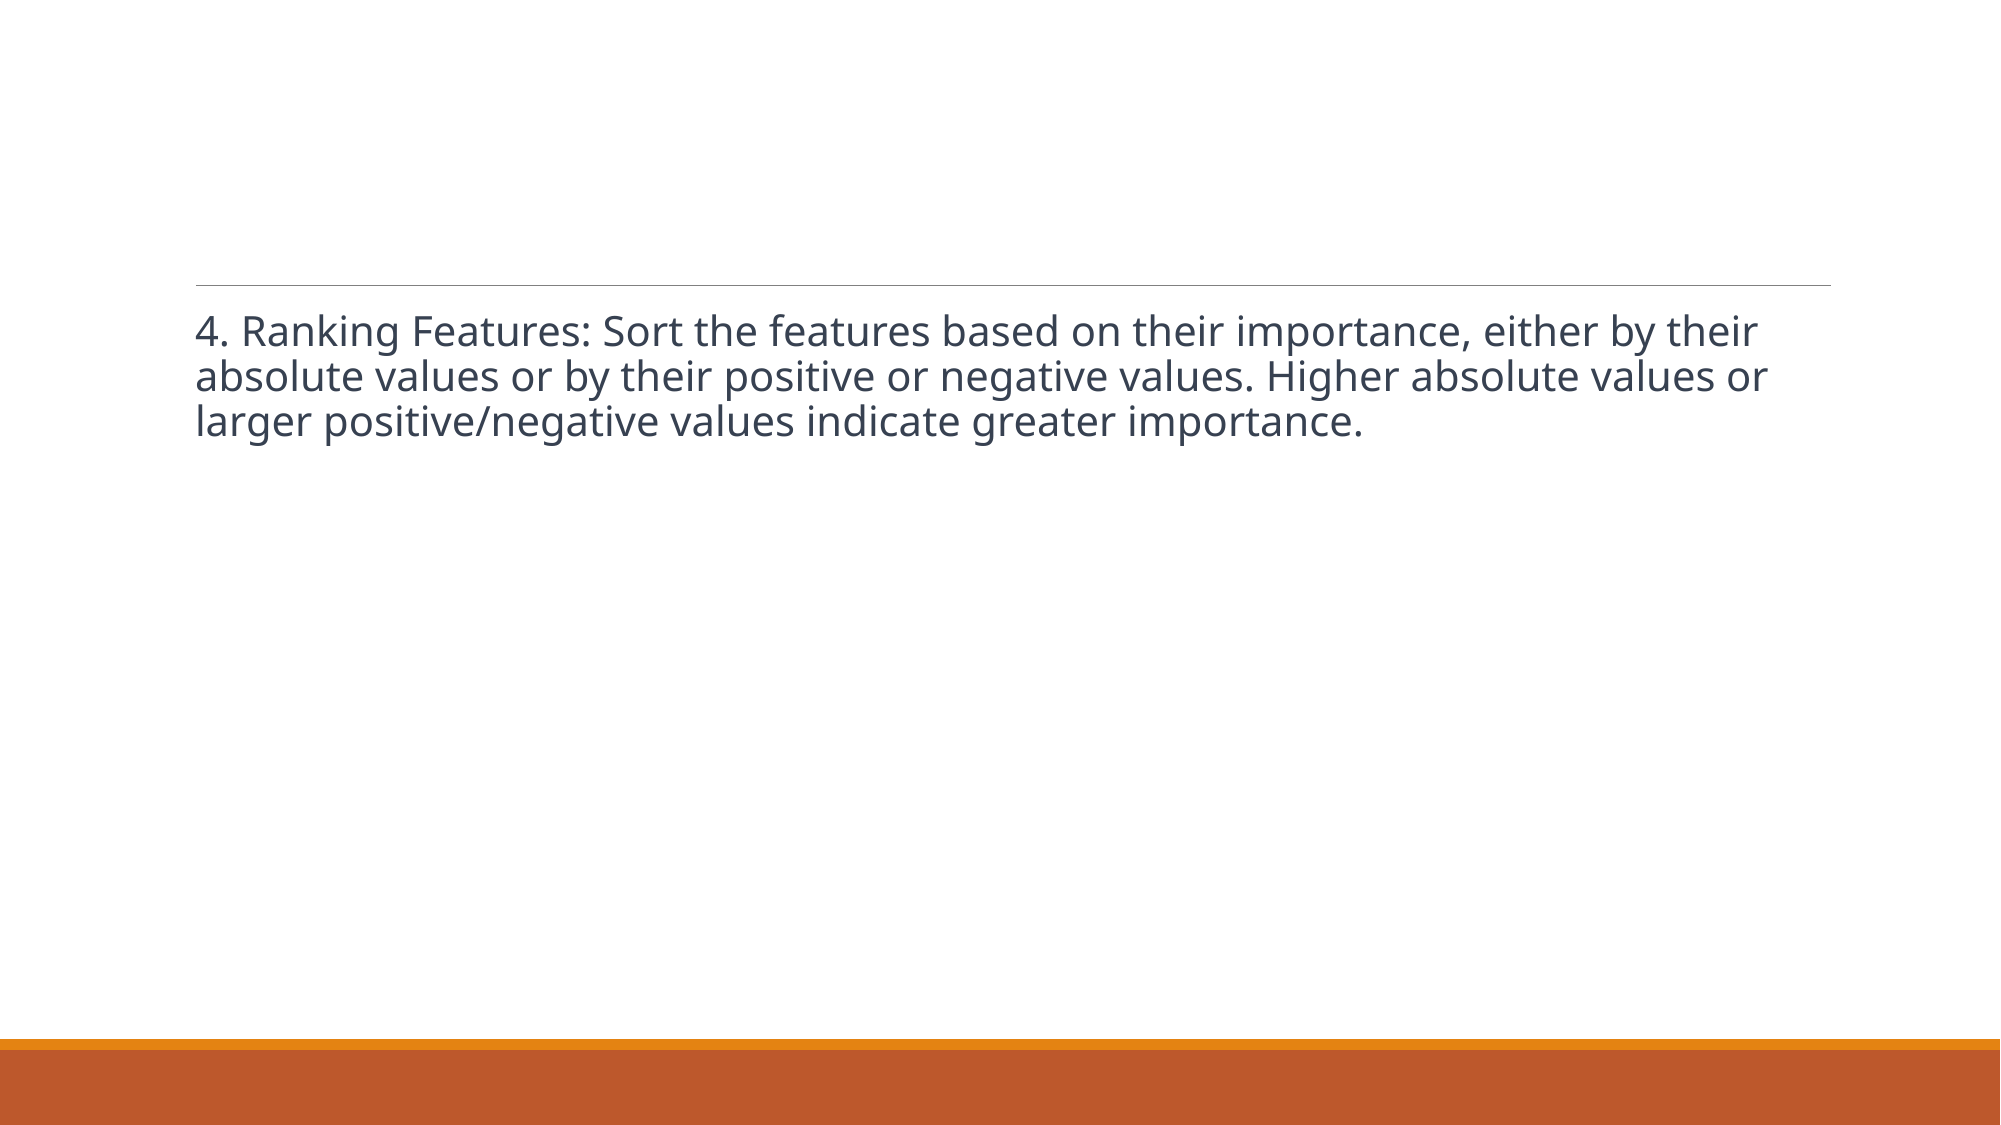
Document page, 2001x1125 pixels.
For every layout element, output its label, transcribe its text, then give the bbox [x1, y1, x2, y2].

list 4. Ranking Features: Sort the features based on their importance, either by their absolute values or by their positive or negative values. Higher absolute values or larger positive/negative values indicate greater importance. [180, 302, 1830, 963]
